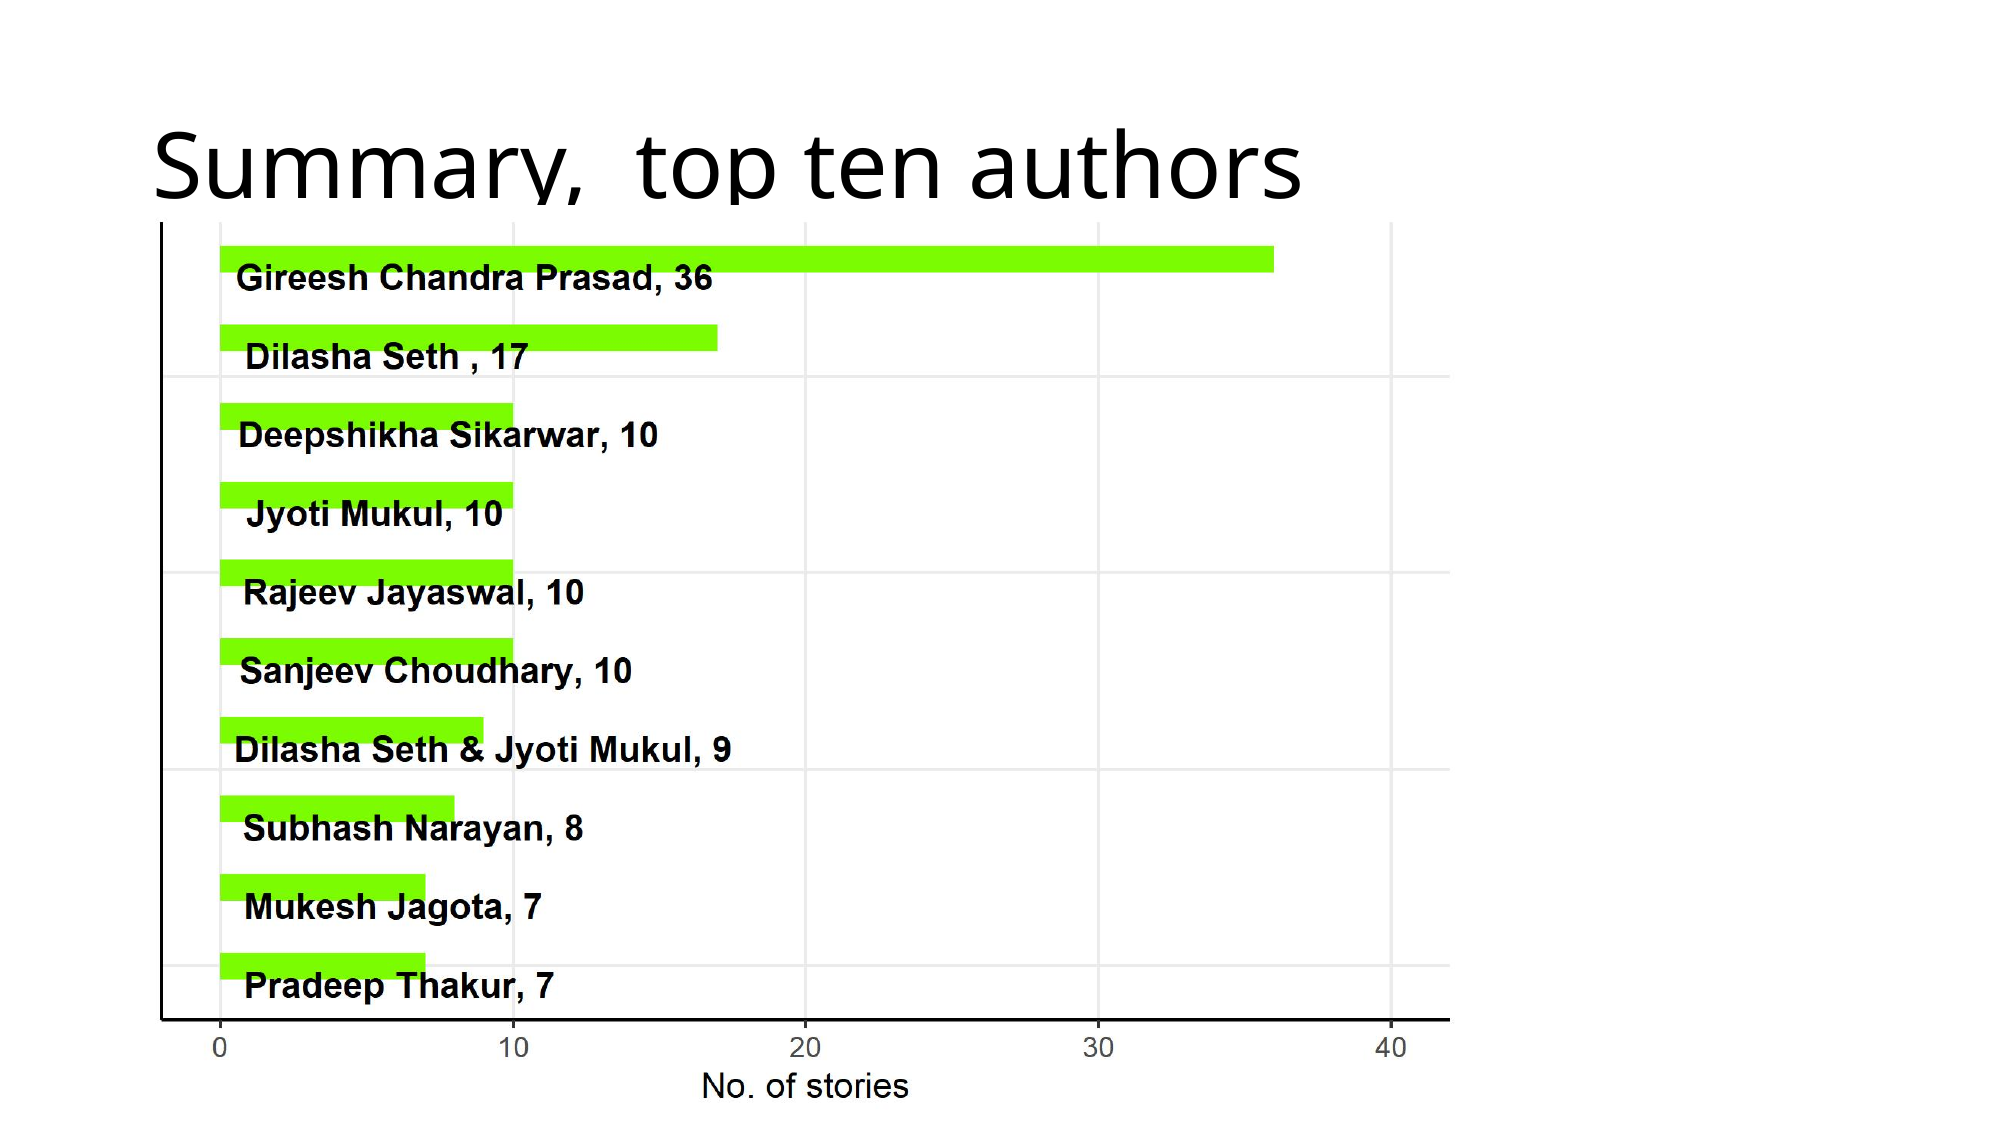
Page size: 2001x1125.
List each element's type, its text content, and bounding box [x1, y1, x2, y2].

picture [94, 205, 1467, 1121]
title Summary, top ten authors [137, 59, 1863, 278]
